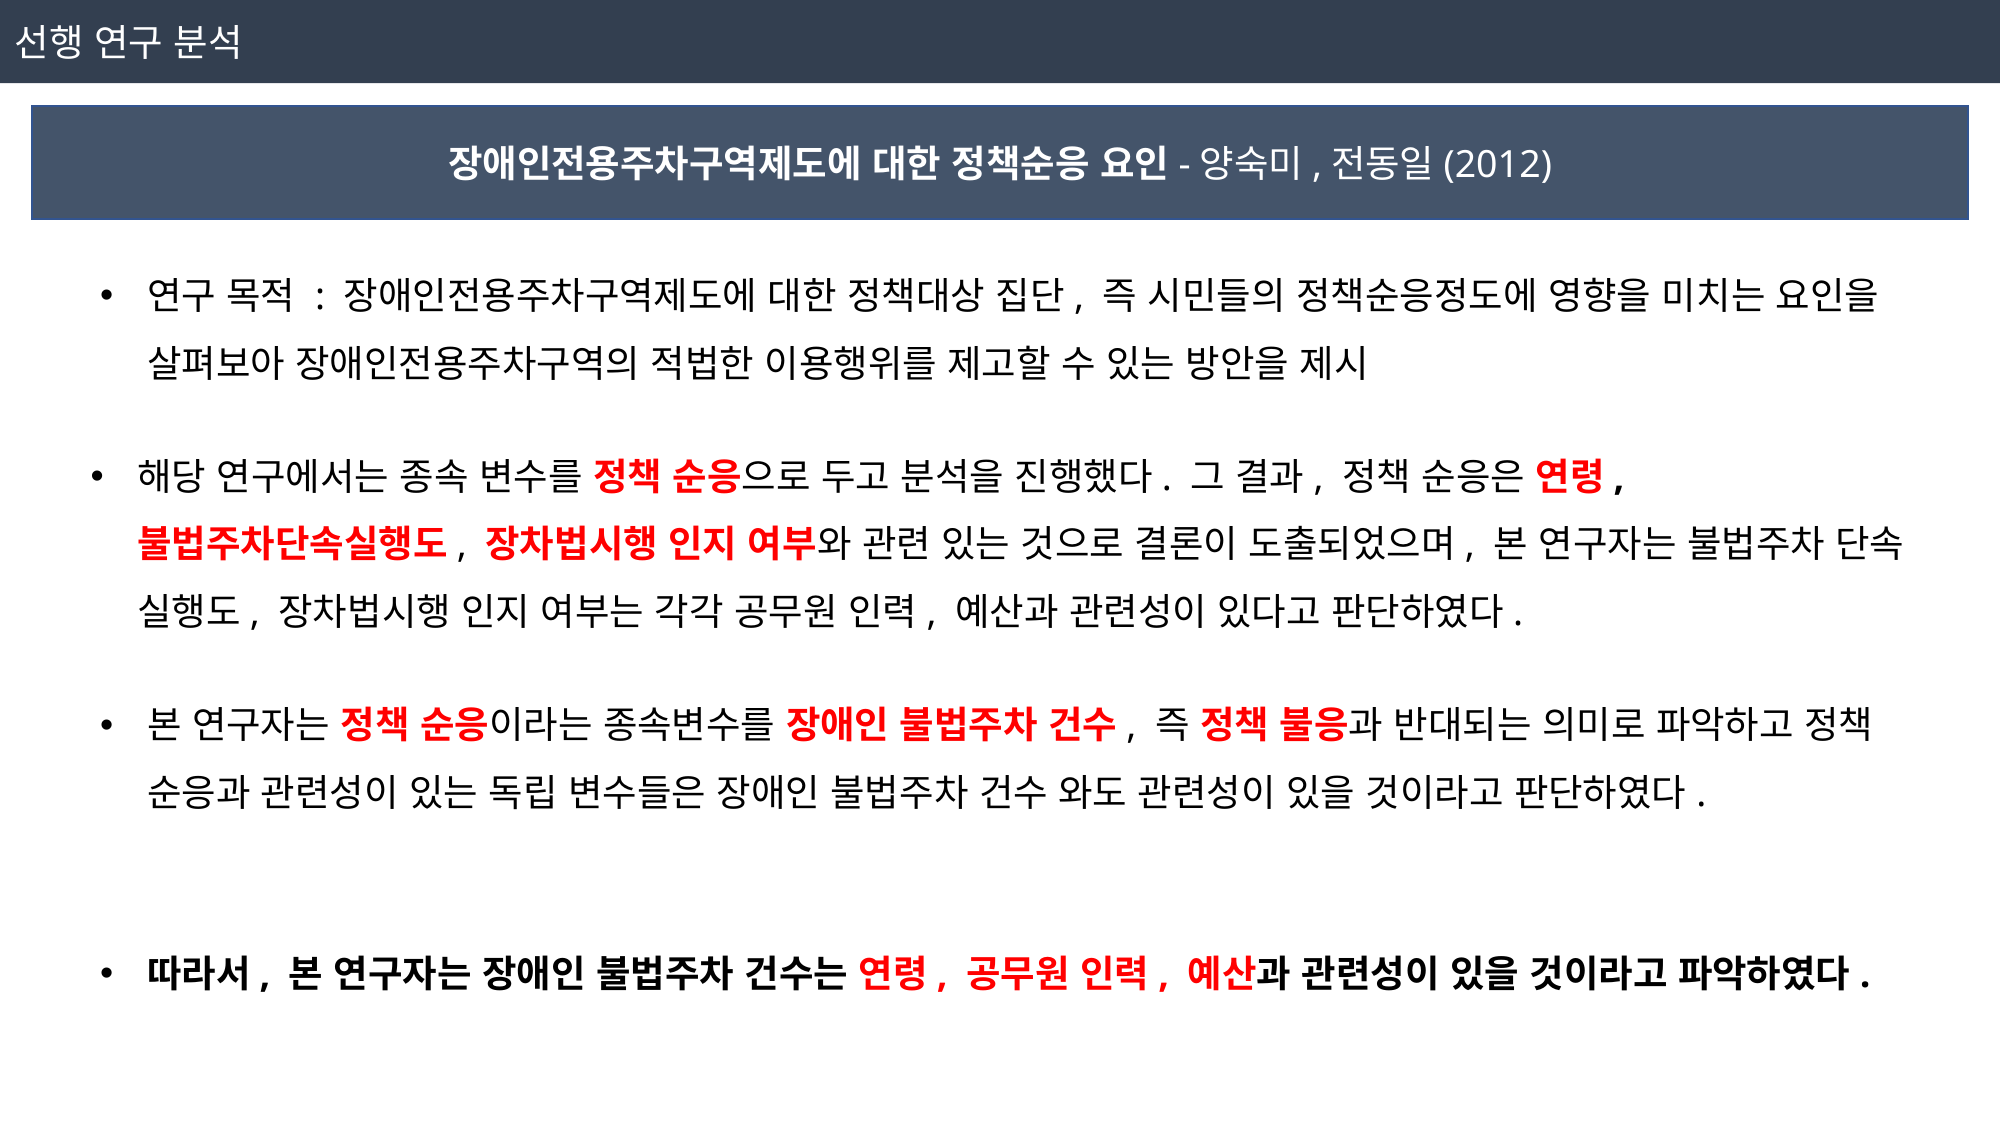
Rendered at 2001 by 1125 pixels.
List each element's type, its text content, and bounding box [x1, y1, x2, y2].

text_box 장애인전용주차구역제도에 대한 정책순응 요인-양숙미,전동일(2012) [31, 105, 1969, 220]
text_box 따라서, 본 연구자는 장애인 불법주차 건수는 연령, 공무원 인력, 예산과 관련성이 있을 것이라고 파악하였다. [85, 920, 1934, 1003]
text_box 해당 연구에서는 종속 변수를 정책 순응으로 두고 분석을 진행했다. 그 결과, 정책 순응은 연령, 불법주차단속실행도, 장차법시행 인지 여부와 관련 있는 것으로 결론이 도출되었으며, 본 연구자는 불법주차 단속 실행도, 장차법시행 인지 여부는 각각 공무원 인력, 예산과 관련성이 있다고 판단하였다. [75, 423, 1925, 641]
text_box 본 연구자는 정책 순응이라는 종속변수를 장애인 불법주차 건수, 즉 정책 불응과 반대되는 의미로 파악하고 정책 순응과 관련성이 있는 독립 변수들은 장애인 불법주차 건수 와도 관련성이 있을 것이라고 판단하였다. [85, 671, 1934, 822]
text_box 선행 연구 분석 [0, 0, 2000, 84]
text_box 연구 목적 : 장애인전용주차구역제도에 대한 정책대상 집단, 즉 시민들의 정책순응정도에 영향을 미치는 요인을 살펴보아 장애인전용주차구역의 적법한 이용행위를 제고할 수 있는 방안을 제시 [85, 242, 1934, 393]
